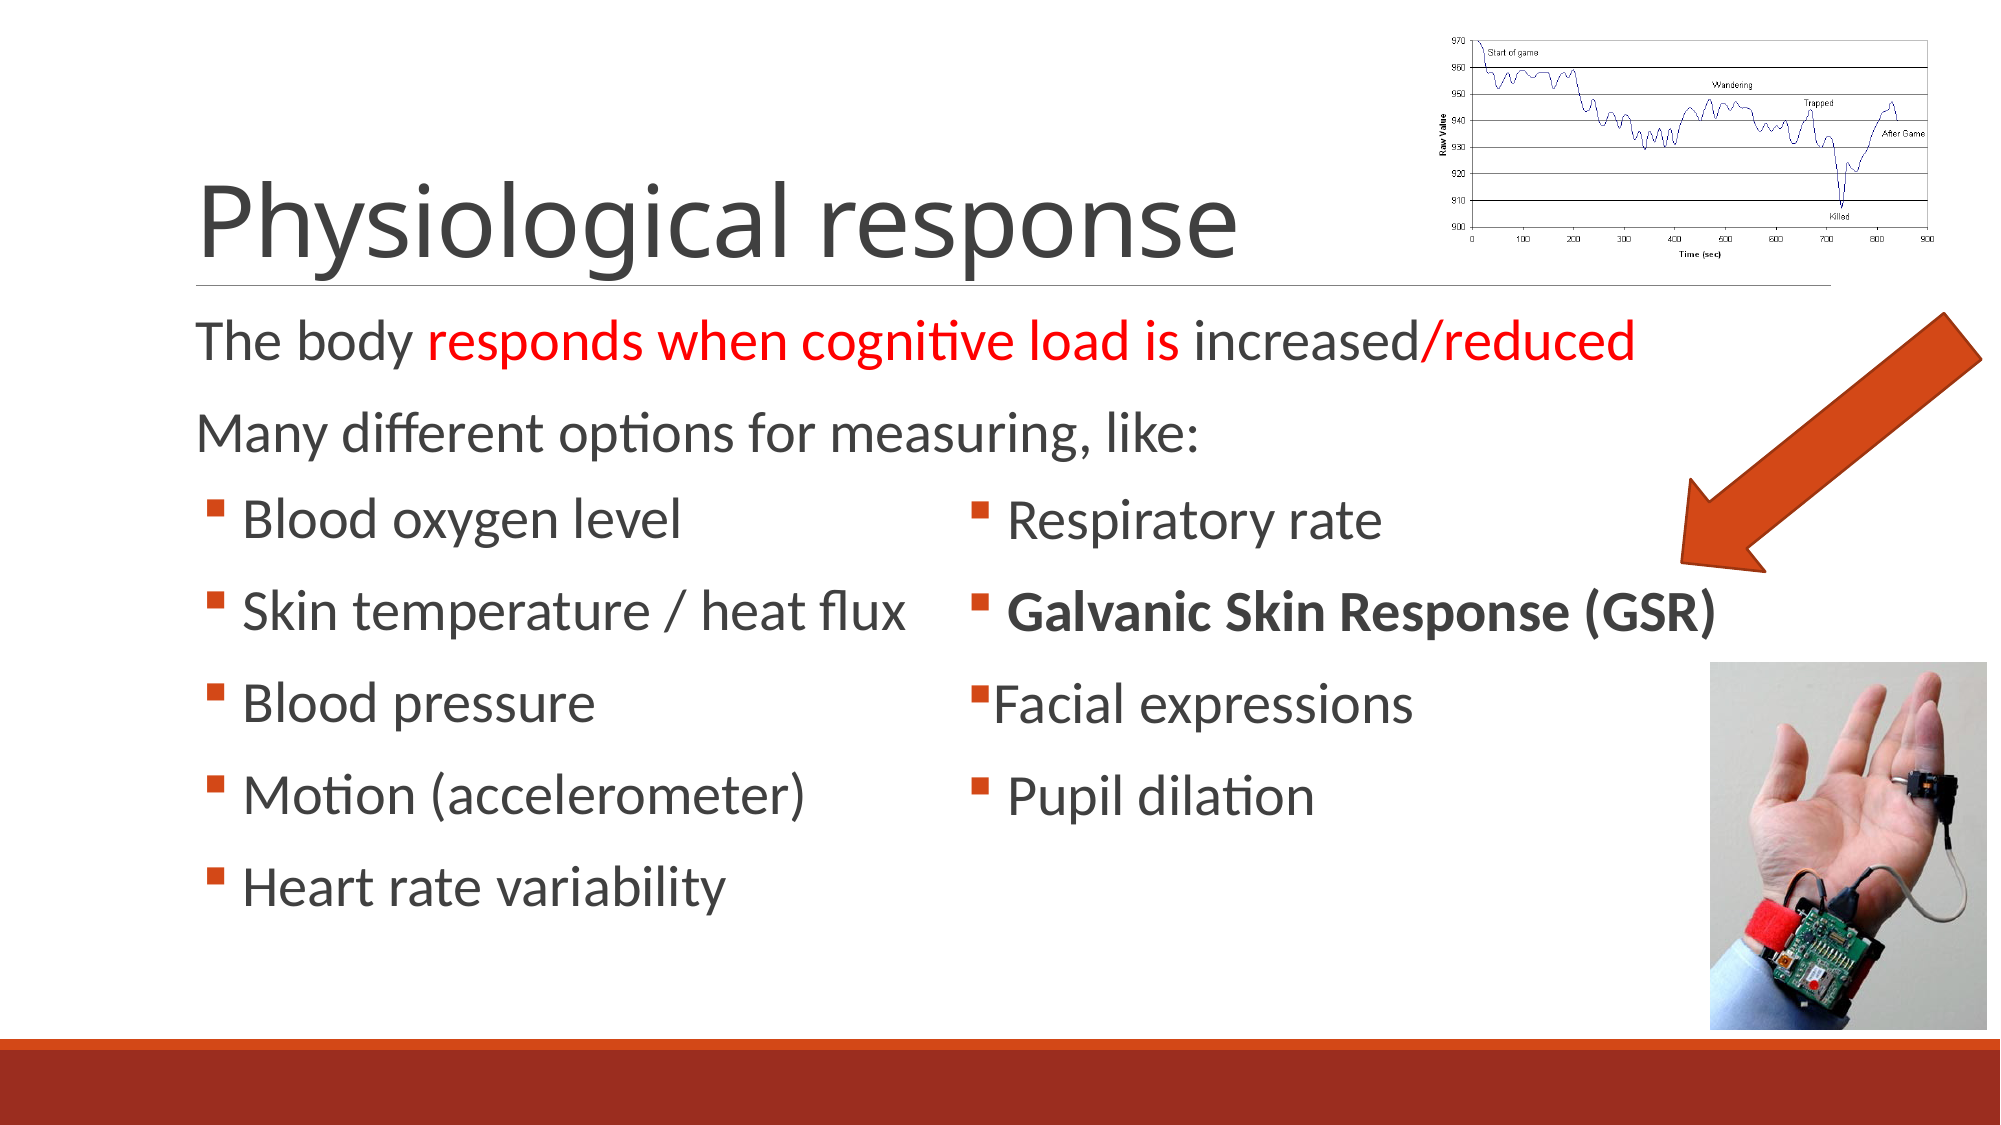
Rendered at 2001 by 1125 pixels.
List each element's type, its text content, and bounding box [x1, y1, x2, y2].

title Physiological response [180, 47, 1830, 285]
picture [1709, 661, 1987, 1031]
text_box [1680, 312, 1983, 574]
text_box Blood oxygen level Skin temperature / heat flux Blood pressure Motion (accelerometer) Heart rate variability [202, 480, 1262, 1051]
list The body responds when cognitive load is increased/reduced Many different options for measuring, like: [180, 302, 1830, 963]
picture [1428, 25, 1938, 266]
text_box Respiratory rate Galvanic Skin Response (GSR) Facial expressions Pupil dilation [966, 482, 2000, 1053]
